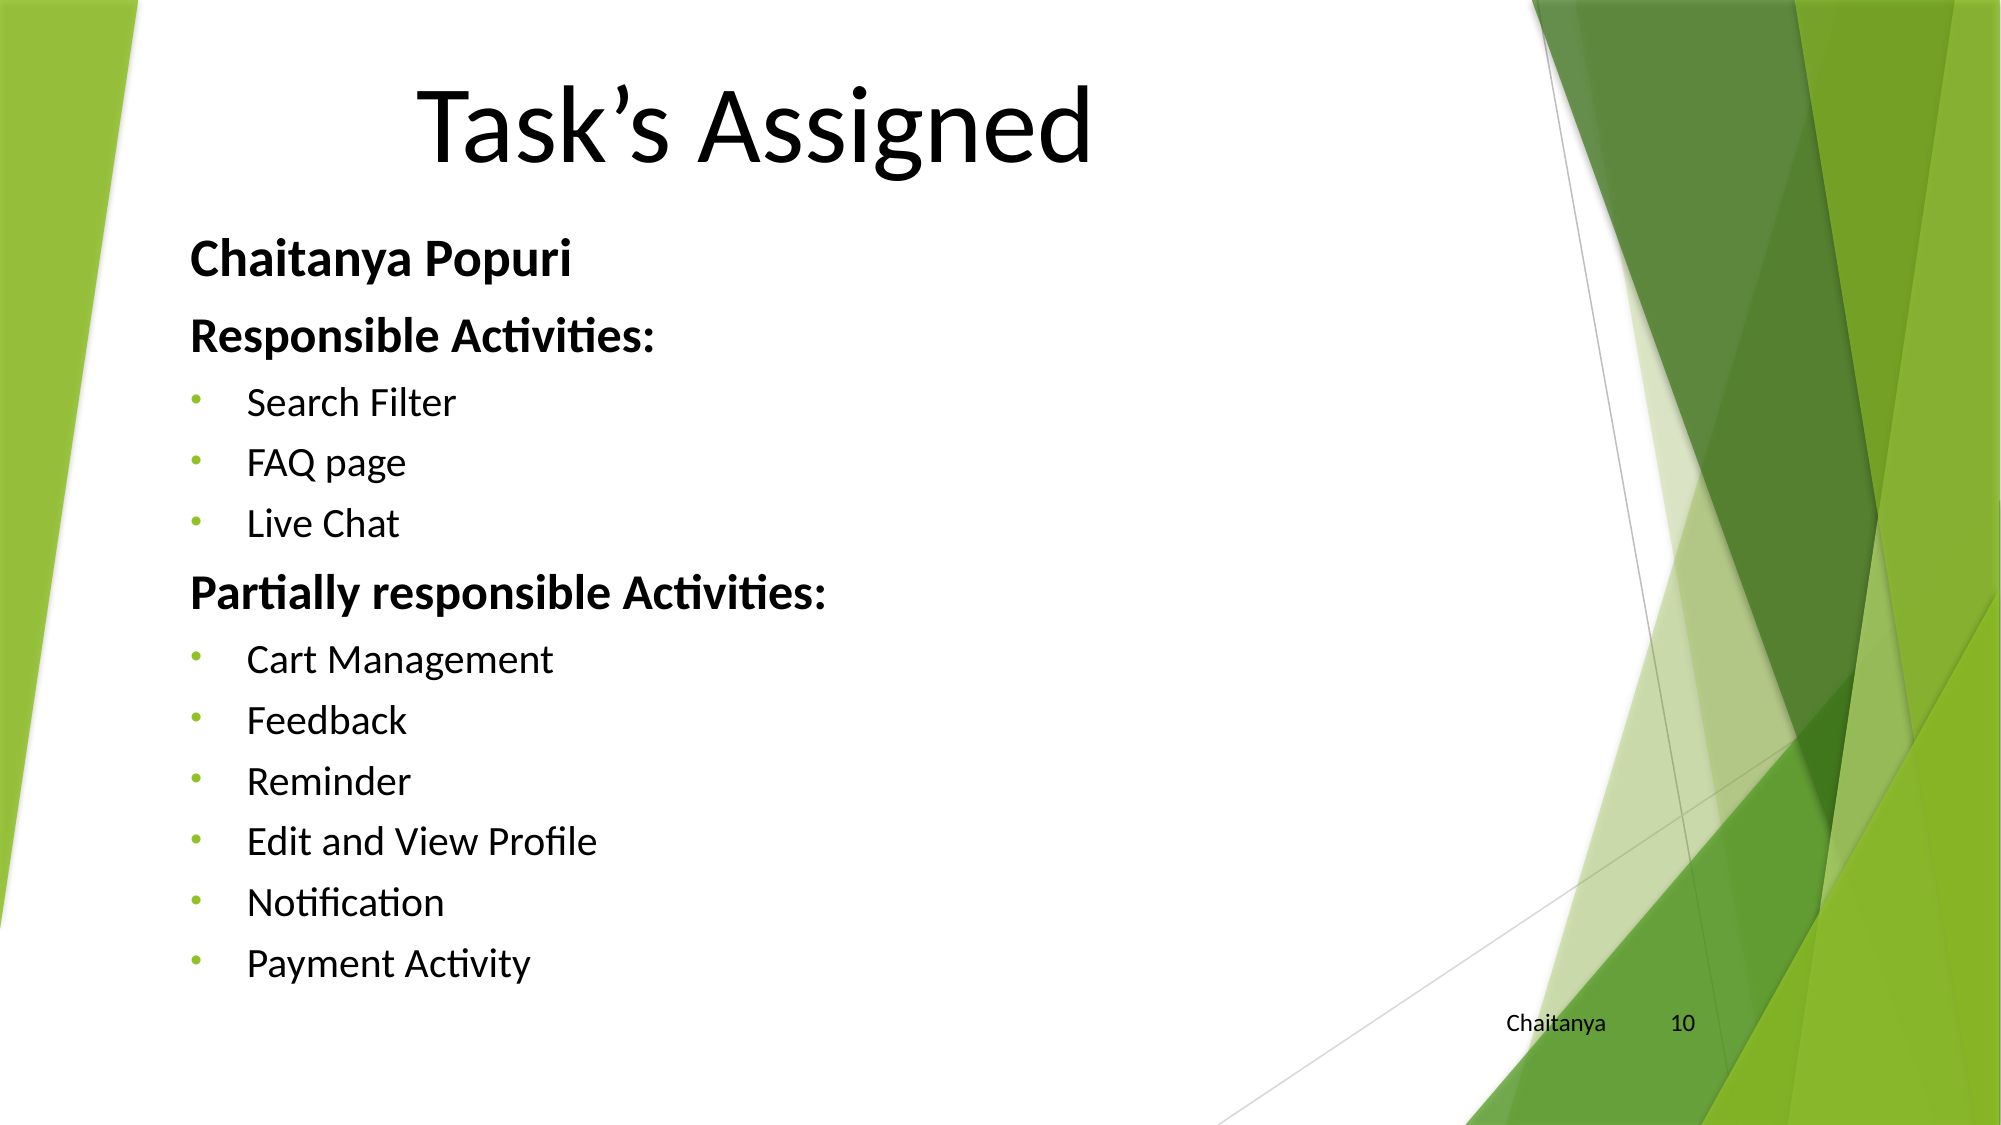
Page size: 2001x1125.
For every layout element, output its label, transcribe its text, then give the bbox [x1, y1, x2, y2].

slide_number Chaitanya 10 [1409, 991, 1711, 1051]
subtitle Chaitanya Popuri Responsible Activities: Search Filter FAQ page Live Chat Partially responsible Activities: Cart Management Feedback Reminder Edit and View Profile Notification Payment Activity [175, 222, 1376, 1083]
title Task’s Assigned [175, 43, 1338, 193]
